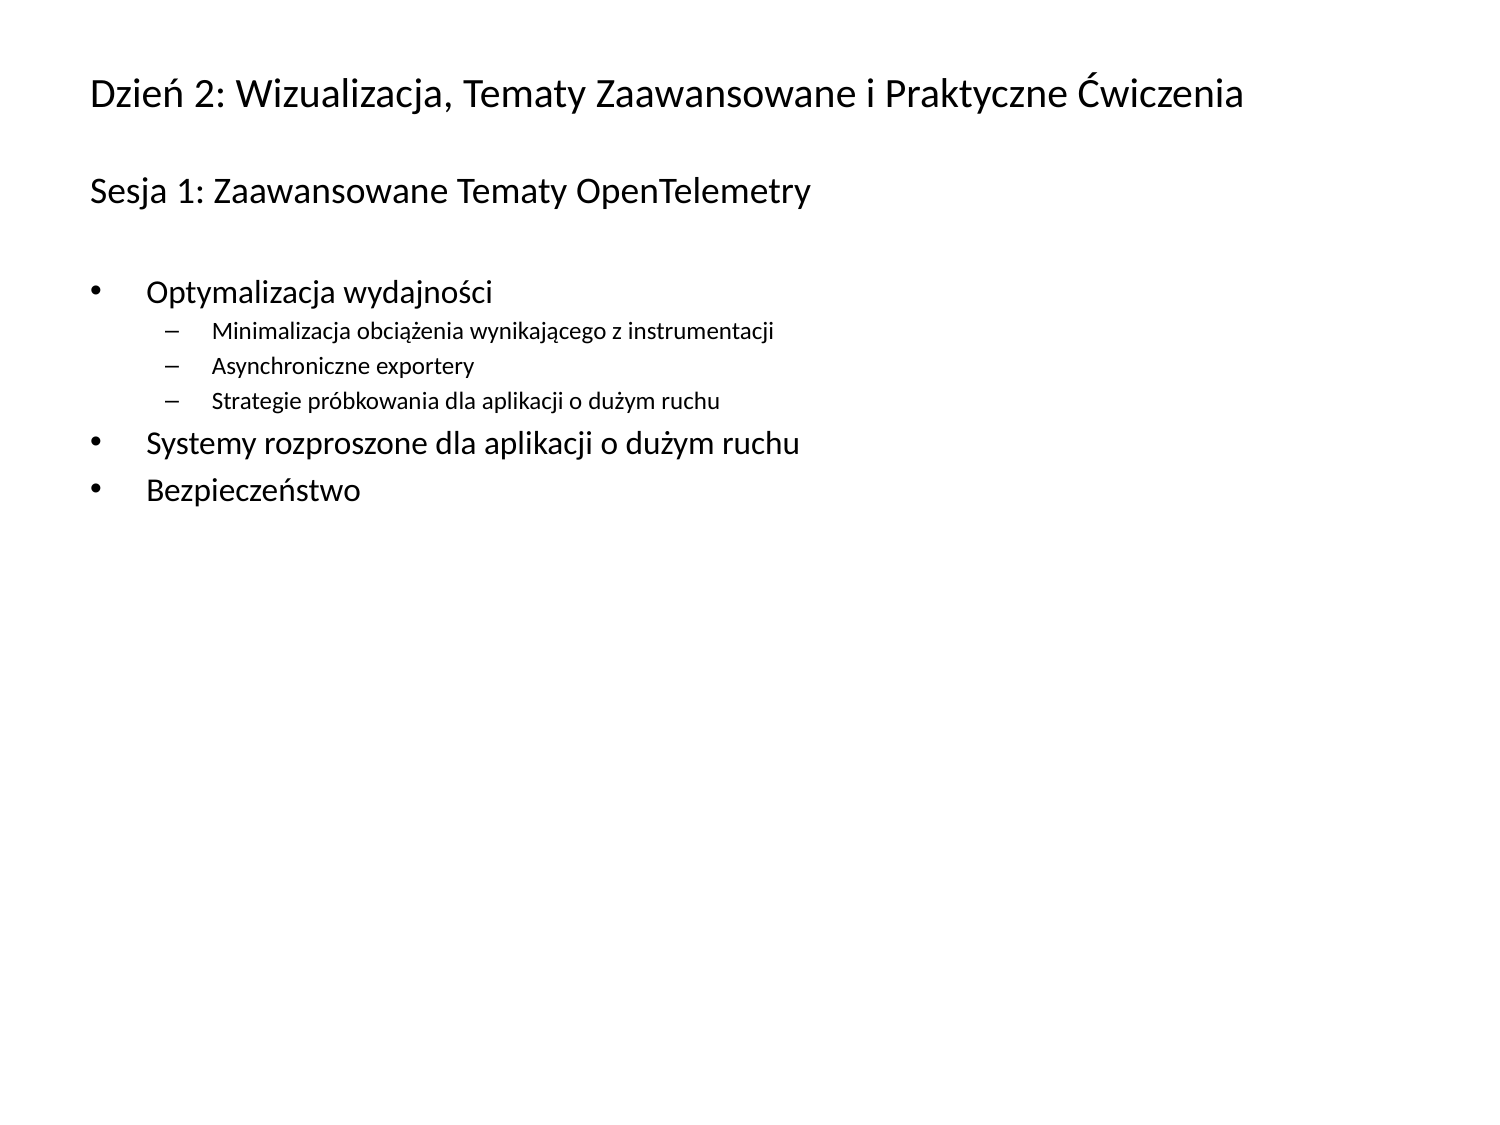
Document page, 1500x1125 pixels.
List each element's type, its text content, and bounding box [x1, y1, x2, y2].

title Dzień 2: Wizualizacja, Tematy Zaawansowane i Praktyczne Ćwiczenia Sesja 1: Zaawansowane Tematy OpenTelemetry [75, 45, 1425, 233]
list Optymalizacja wydajności Minimalizacja obciążenia wynikającego z instrumentacji Asynchroniczne exportery Strategie próbkowania dla aplikacji o dużym ruchu Systemy rozproszone dla aplikacji o dużym ruchu Bezpieczeństwo [75, 262, 1425, 1005]
